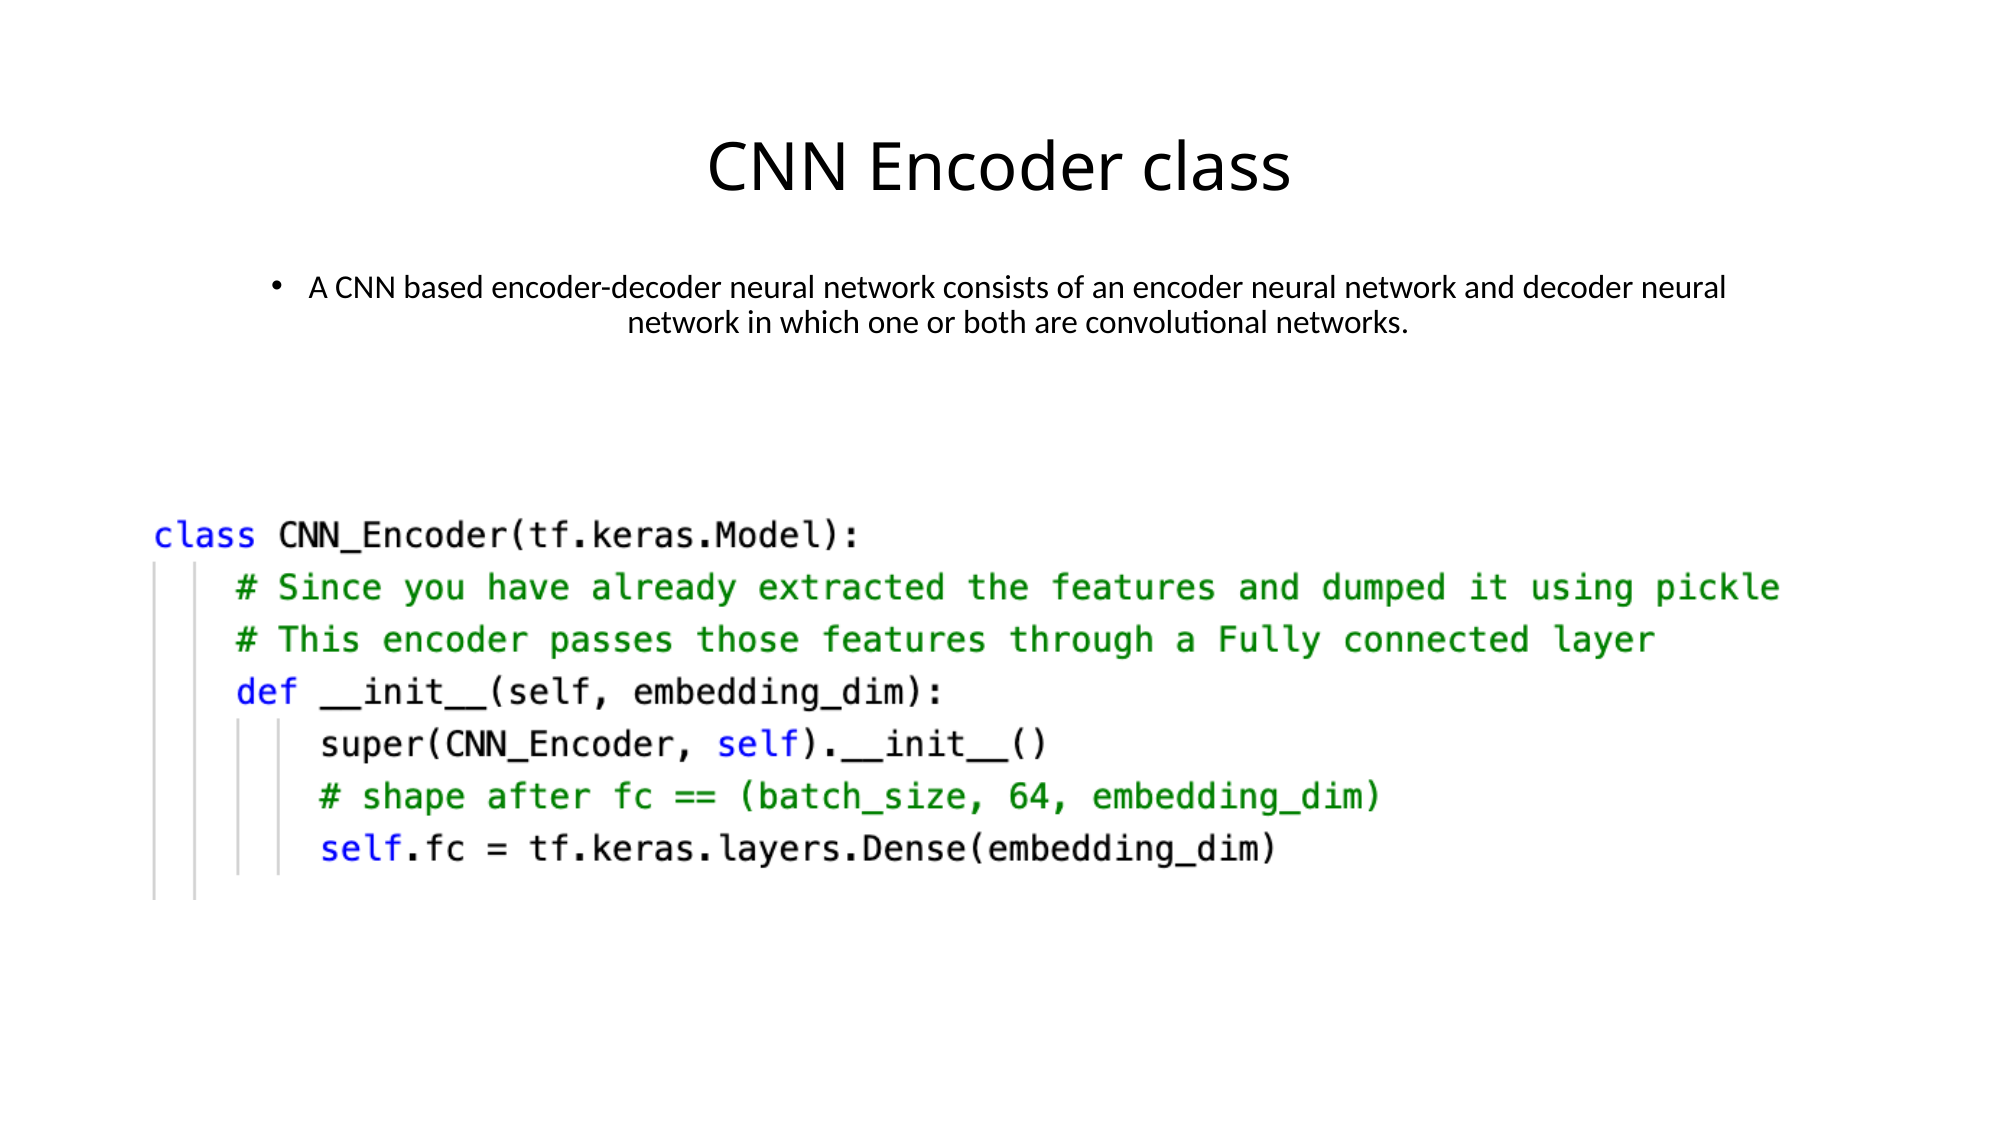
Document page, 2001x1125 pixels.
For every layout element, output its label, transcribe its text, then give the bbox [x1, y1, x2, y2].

title CNN Encoder class [136, 109, 1863, 229]
picture [137, 485, 1863, 900]
list A CNN based encoder-decoder neural network consists of an encoder neural network and decoder neural network in which one or both are convolutional networks. [233, 261, 1767, 406]
